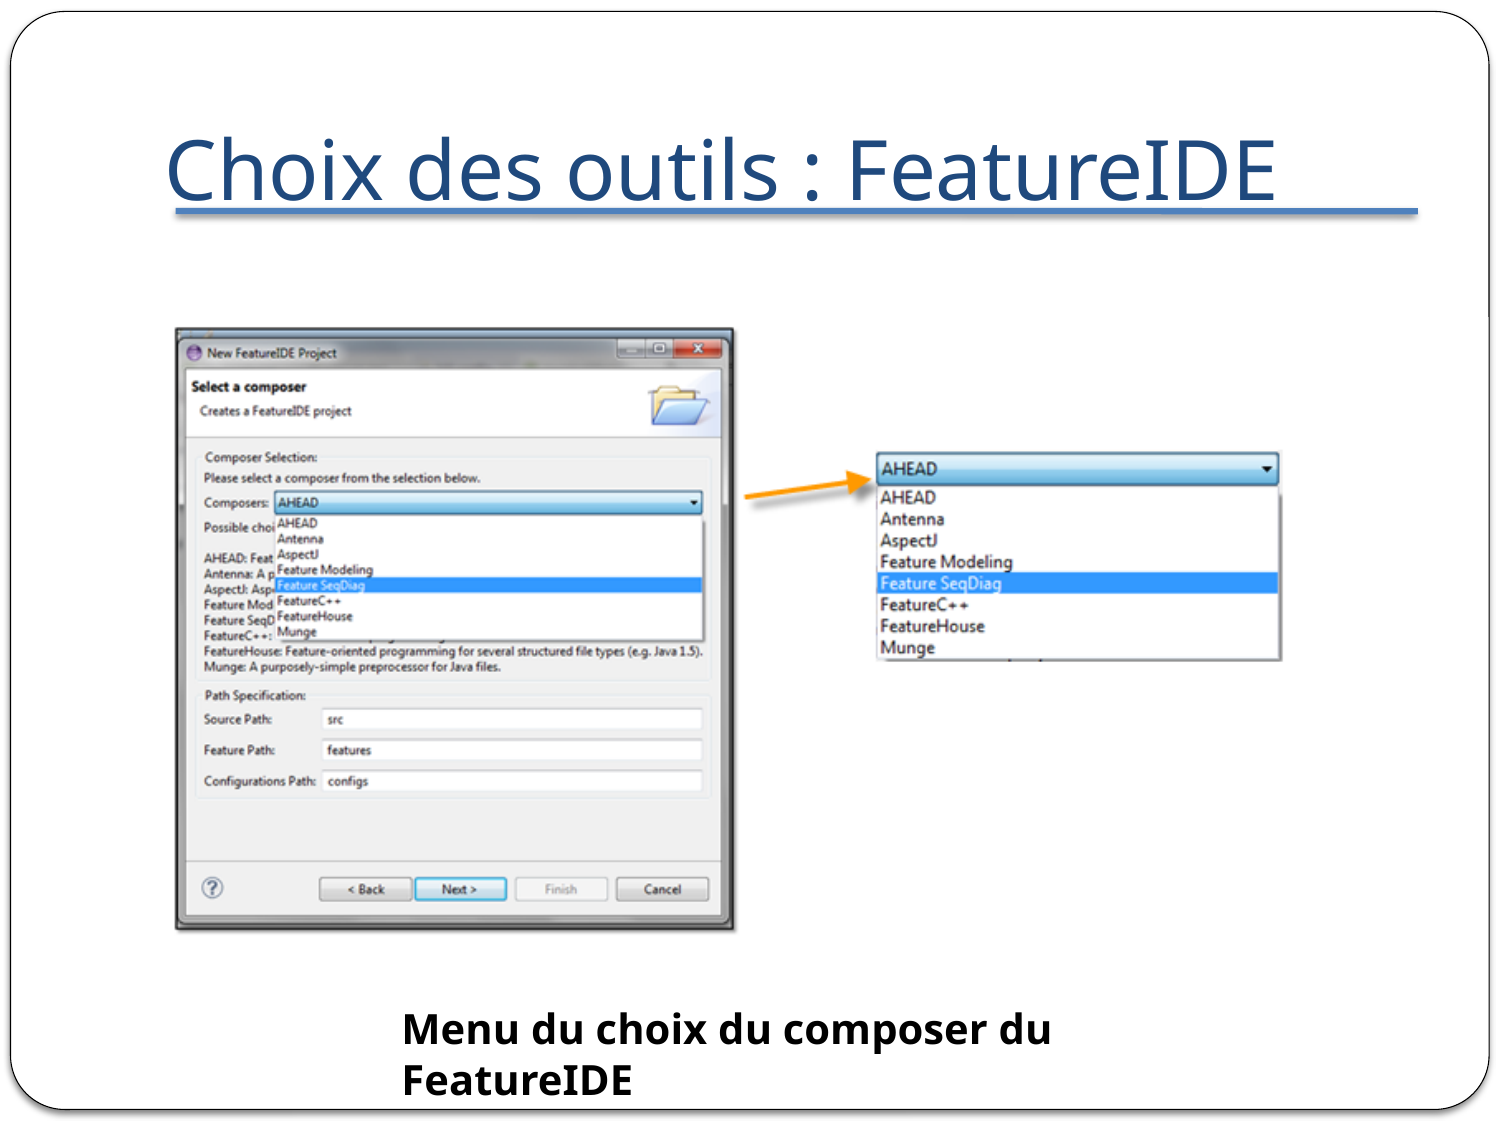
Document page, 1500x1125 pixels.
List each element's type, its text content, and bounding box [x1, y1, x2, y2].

text_box Menu du choix du composer du FeatureIDE [386, 996, 1219, 1111]
picture [152, 316, 1337, 960]
title Choix des outils : FeatureIDE [150, 45, 1425, 233]
